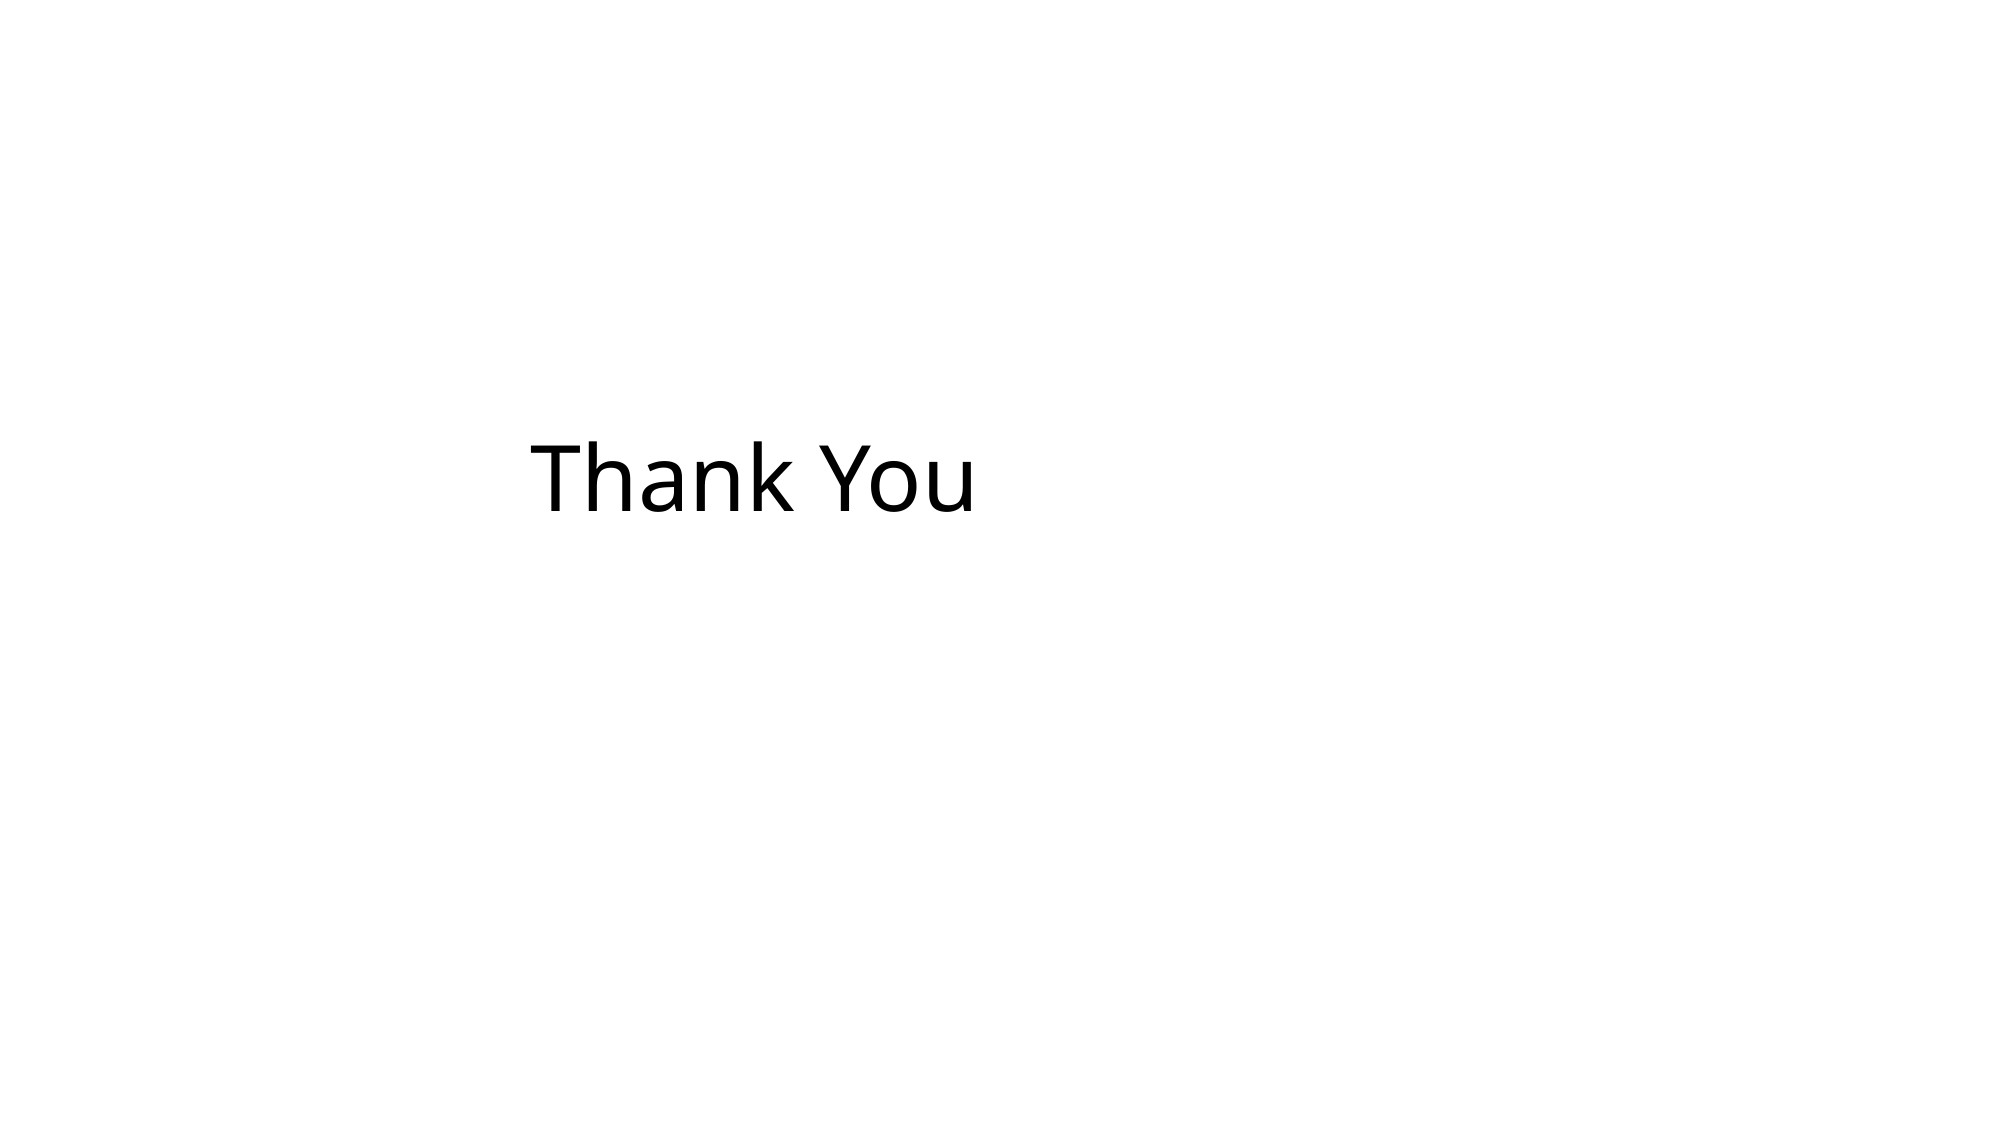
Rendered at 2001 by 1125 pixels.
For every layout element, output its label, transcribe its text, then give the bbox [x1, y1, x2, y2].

title Thank You [515, 373, 2000, 591]
